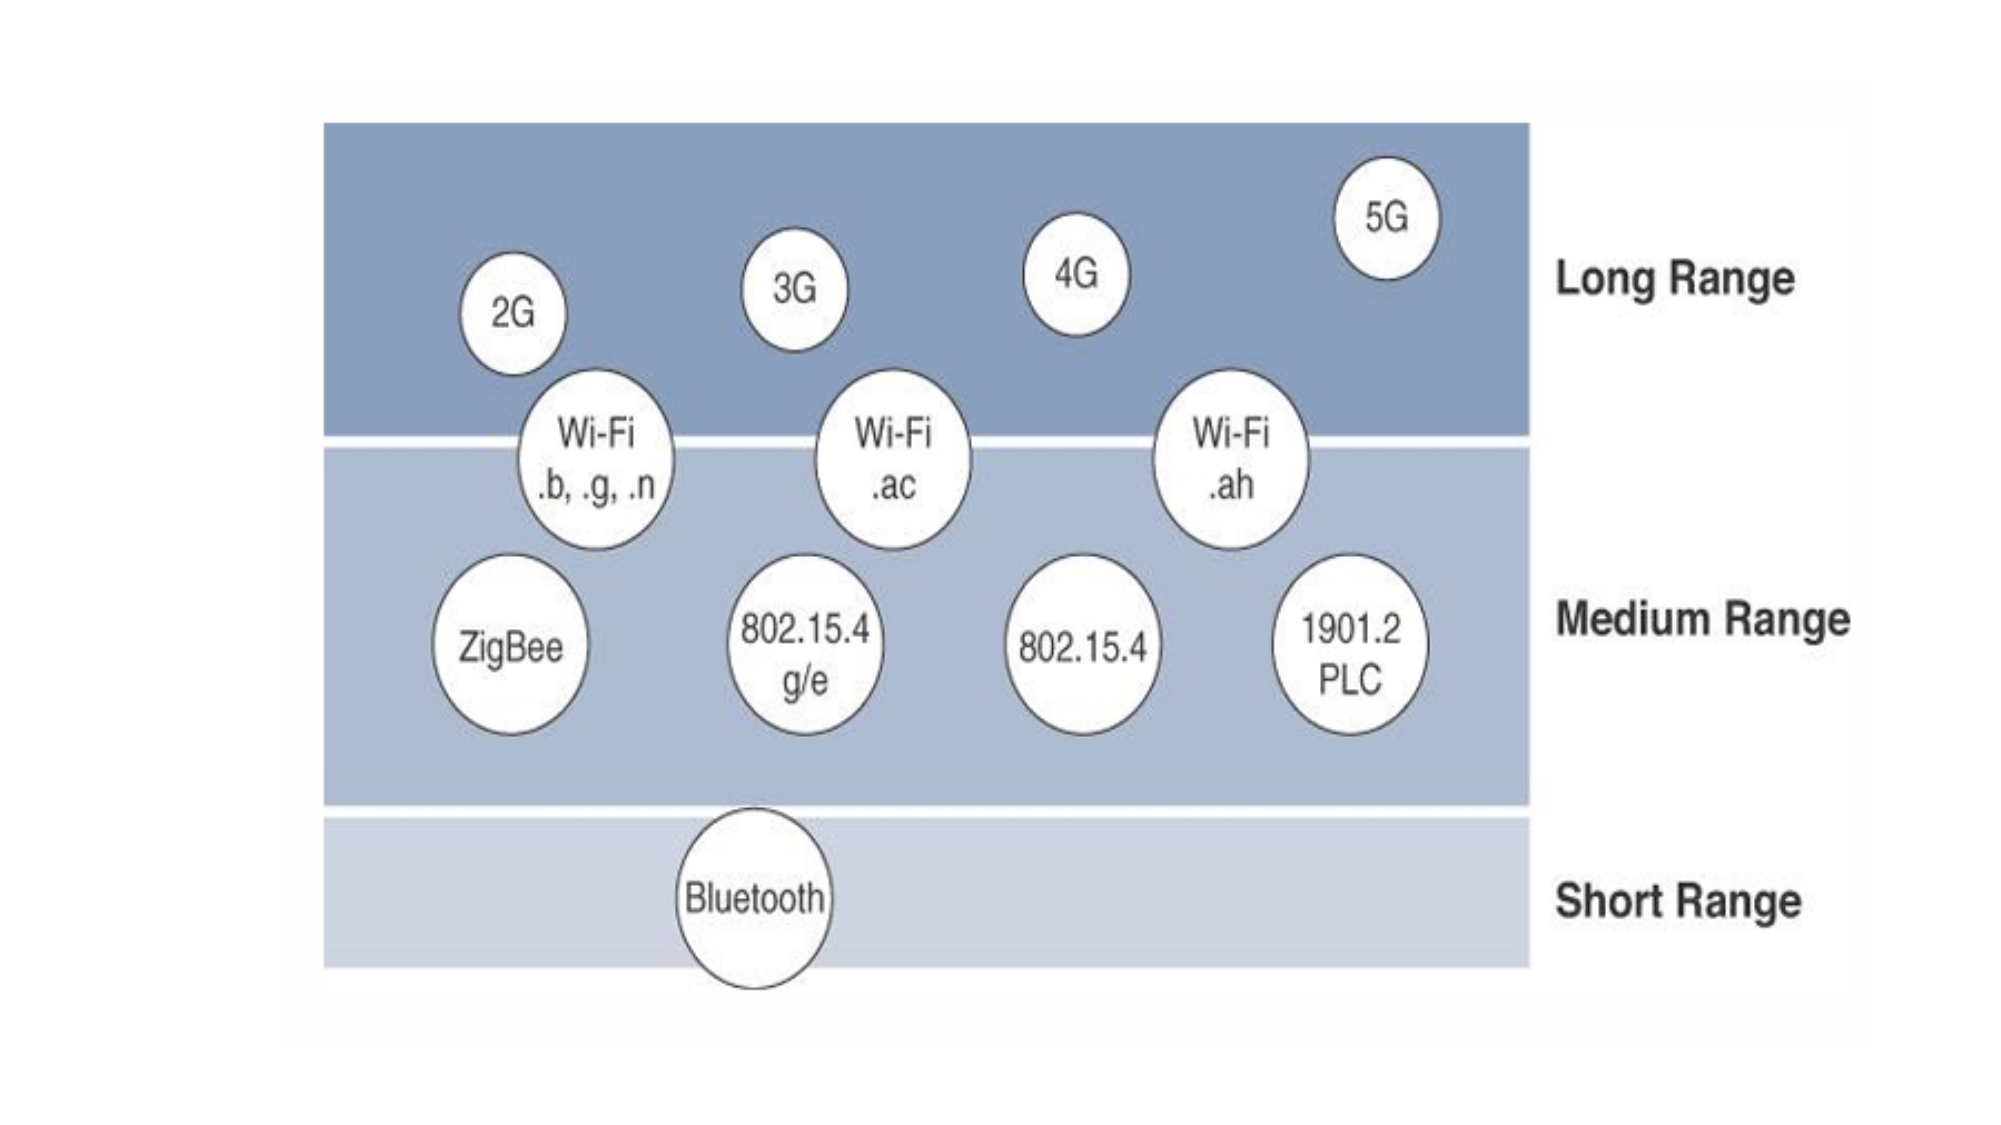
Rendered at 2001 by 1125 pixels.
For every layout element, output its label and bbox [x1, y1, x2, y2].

picture [280, 78, 1873, 1046]
